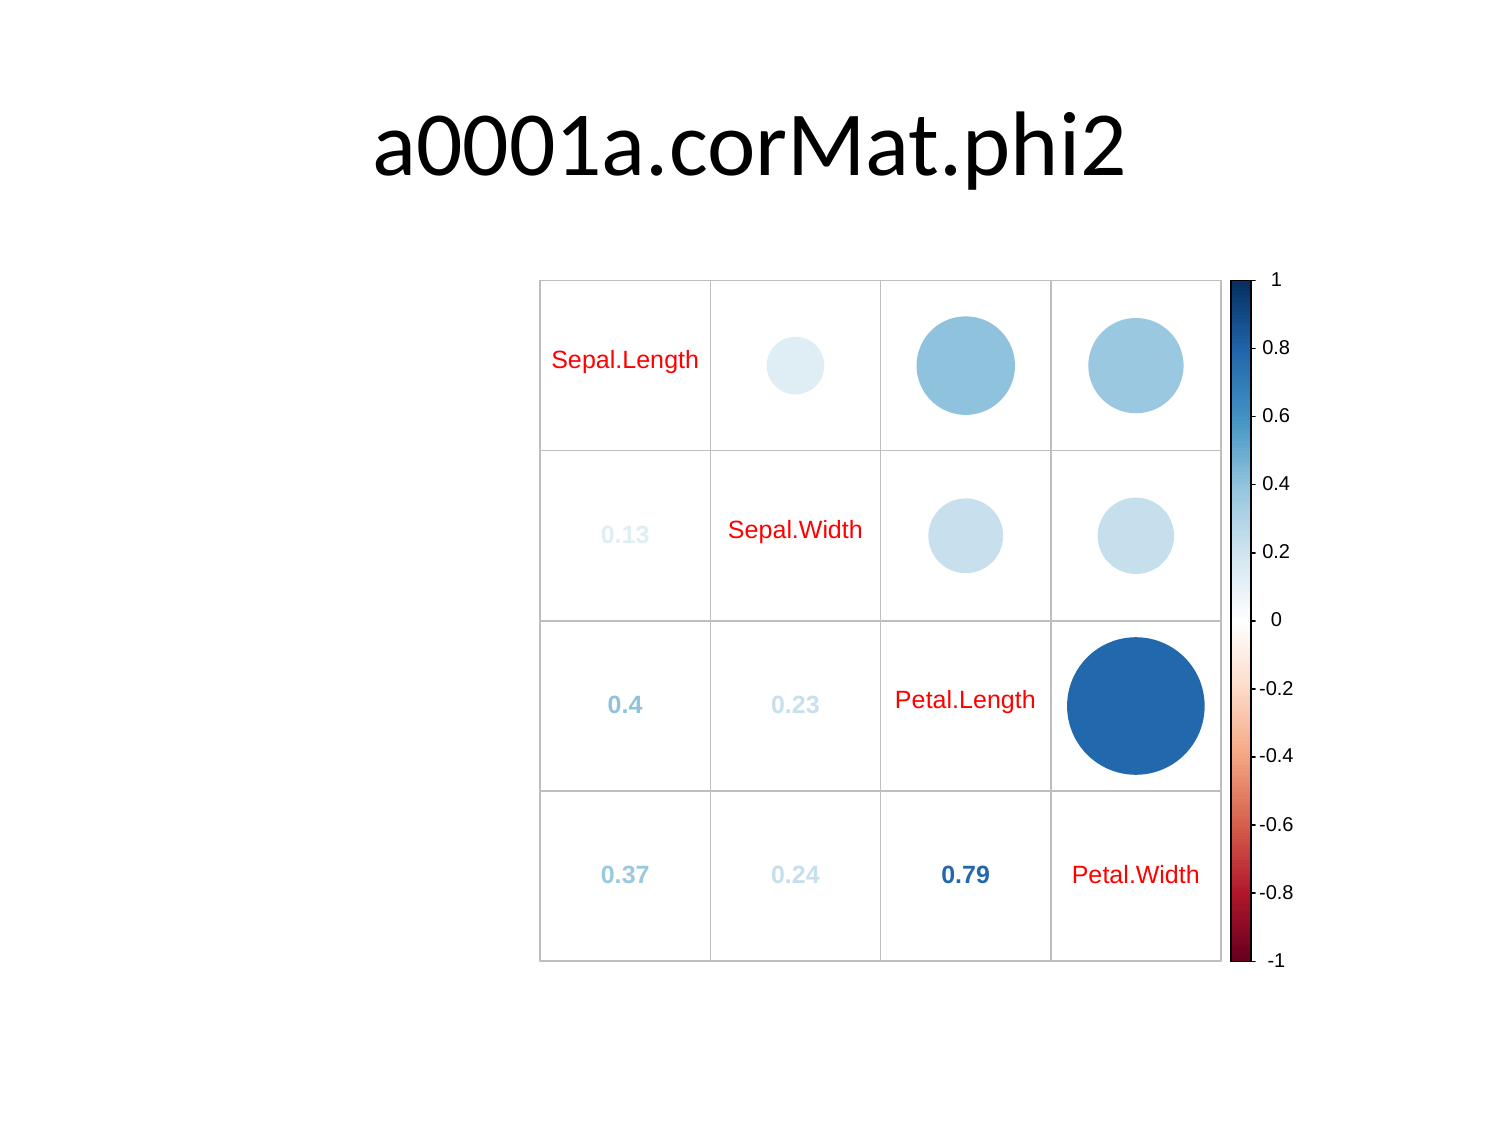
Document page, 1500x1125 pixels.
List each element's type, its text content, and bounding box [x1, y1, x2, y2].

title a0001a.corMat.phi2 [75, 45, 1425, 233]
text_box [74, 262, 1426, 1006]
